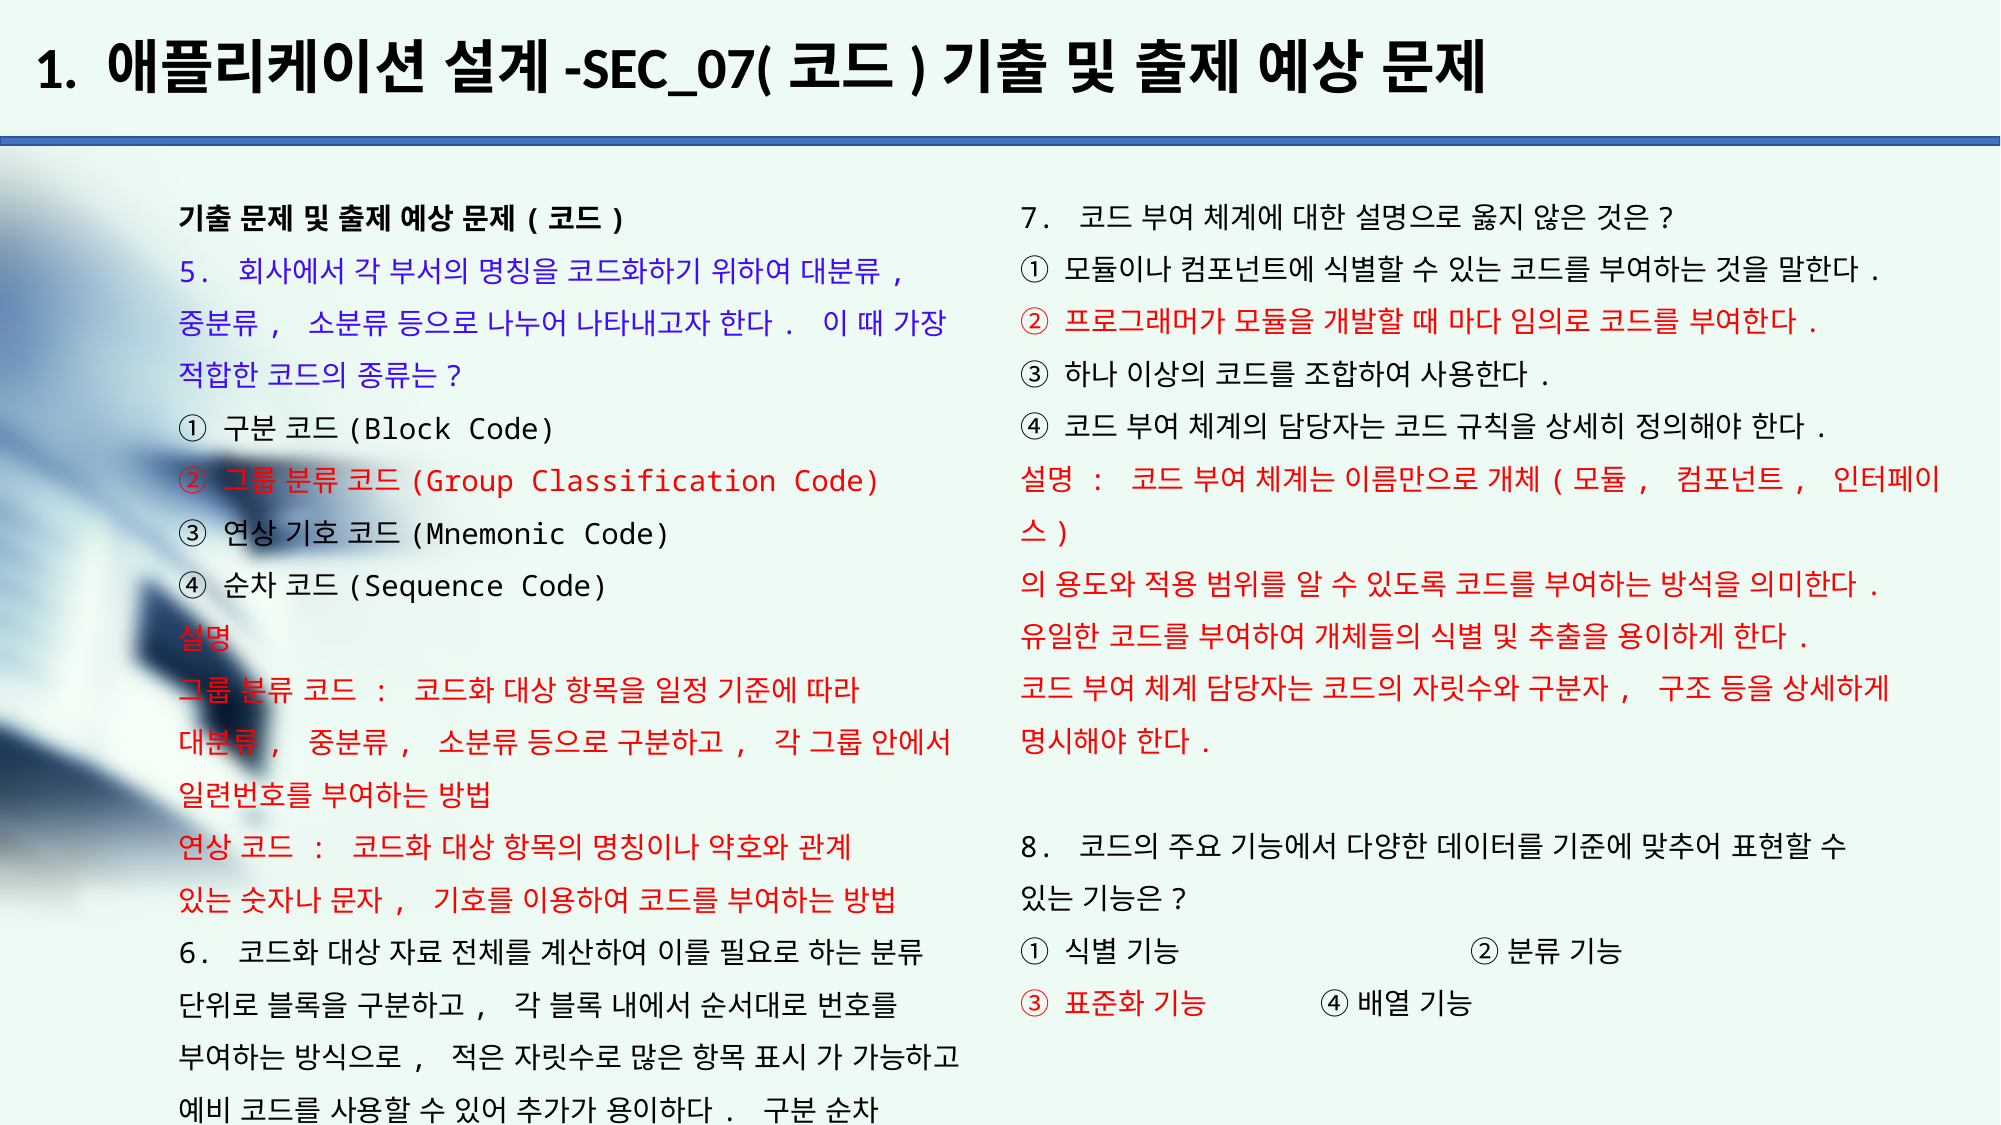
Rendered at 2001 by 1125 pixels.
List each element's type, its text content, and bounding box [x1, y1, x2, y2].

picture [0, 0, 2000, 136]
picture [0, 146, 2000, 1125]
text_box 7. 코드 부여 체계에 대한 설명으로 옳지 않은 것은? ① 모듈이나 컴포넌트에 식별할 수 있는 코드를 부여하는 것을 말한다. ② 프로그래머가 모듈을 개발할 때 마다 임의로 코드를 부여한다. ③ 하나 이상의 코드를 조합하여 사용한다. ④ 코드 부여 체계의 담당자는 코드 규칙을 상세히 정의해야 한다. 설명 : 코드 부여 체계는 이름만으로 개체(모듈, 컴포넌트, 인터페이스) 의 용도와 적용 범위를 알 수 있도록 코드를 부여하는 방석을 의미한다. 유일한 코드를 부여하여 개체들의 식별 및 추출을 용이하게 한다. 코드 부여 체계 담당자는 코드의 자릿수와 구분자, 구조 등을 상세하게 명시해야 한다. 8. 코드의 주요 기능에서 다양한 데이터를 기준에 맞추어 표현할 수 있는 기능은? ① 식별 기능 ② 분류 기능 ③ 표준화 기능 ④ 배열 기능 [1005, 174, 2000, 1125]
title 1. 애플리케이션 설계-SEC_07(코드)기출 및 출제 예상 문제 [19, 14, 1993, 126]
text_box 기출 문제 및 출제 예상 문제(코드) 5. 회사에서 각 부서의 명칭을 코드화하기 위하여 대분류, 중분류, 소분류 등으로 나누어 나타내고자 한다. 이 때 가장 적합한 코드의 종류는? ① 구분 코드(Block Code) ② 그룹 분류 코드(Group Classification Code) ③ 연상 기호 코드(Mnemonic Code) ④ 순차 코드(Sequence Code) 설명 그룹 분류 코드 : 코드화 대상 항목을 일정 기준에 따라 대분류, 중분류, 소분류 등으로 구분하고, 각 그룹 안에서 일련번호를 부여하는 방법 연상 코드 : 코드화 대상 항목의 명칭이나 약호와 관계 있는 숫자나 문자, 기호를 이용하여 코드를 부여하는 방법 6. 코드화 대상 자료 전체를 계산하여 이를 필요로 하는 분류 단위로 블록을 구분하고, 각 블록 내에서 순서대로 번호를 부여하는 방식으로, 적은 자릿수로 많은 항목 표시 가 가능하고 예비 코드를 사용할 수 있어 추가가 용이하다. 구분 순차 코드라고도 하는 이것을 무엇이라 하는가? ① 순차(Sequence) 코드 ② 표의 숫자(Significant Digit) 코드 ③ 블록(Block) 코드 ④ 연상(Mnemonic) 코드 [163, 175, 1000, 1125]
